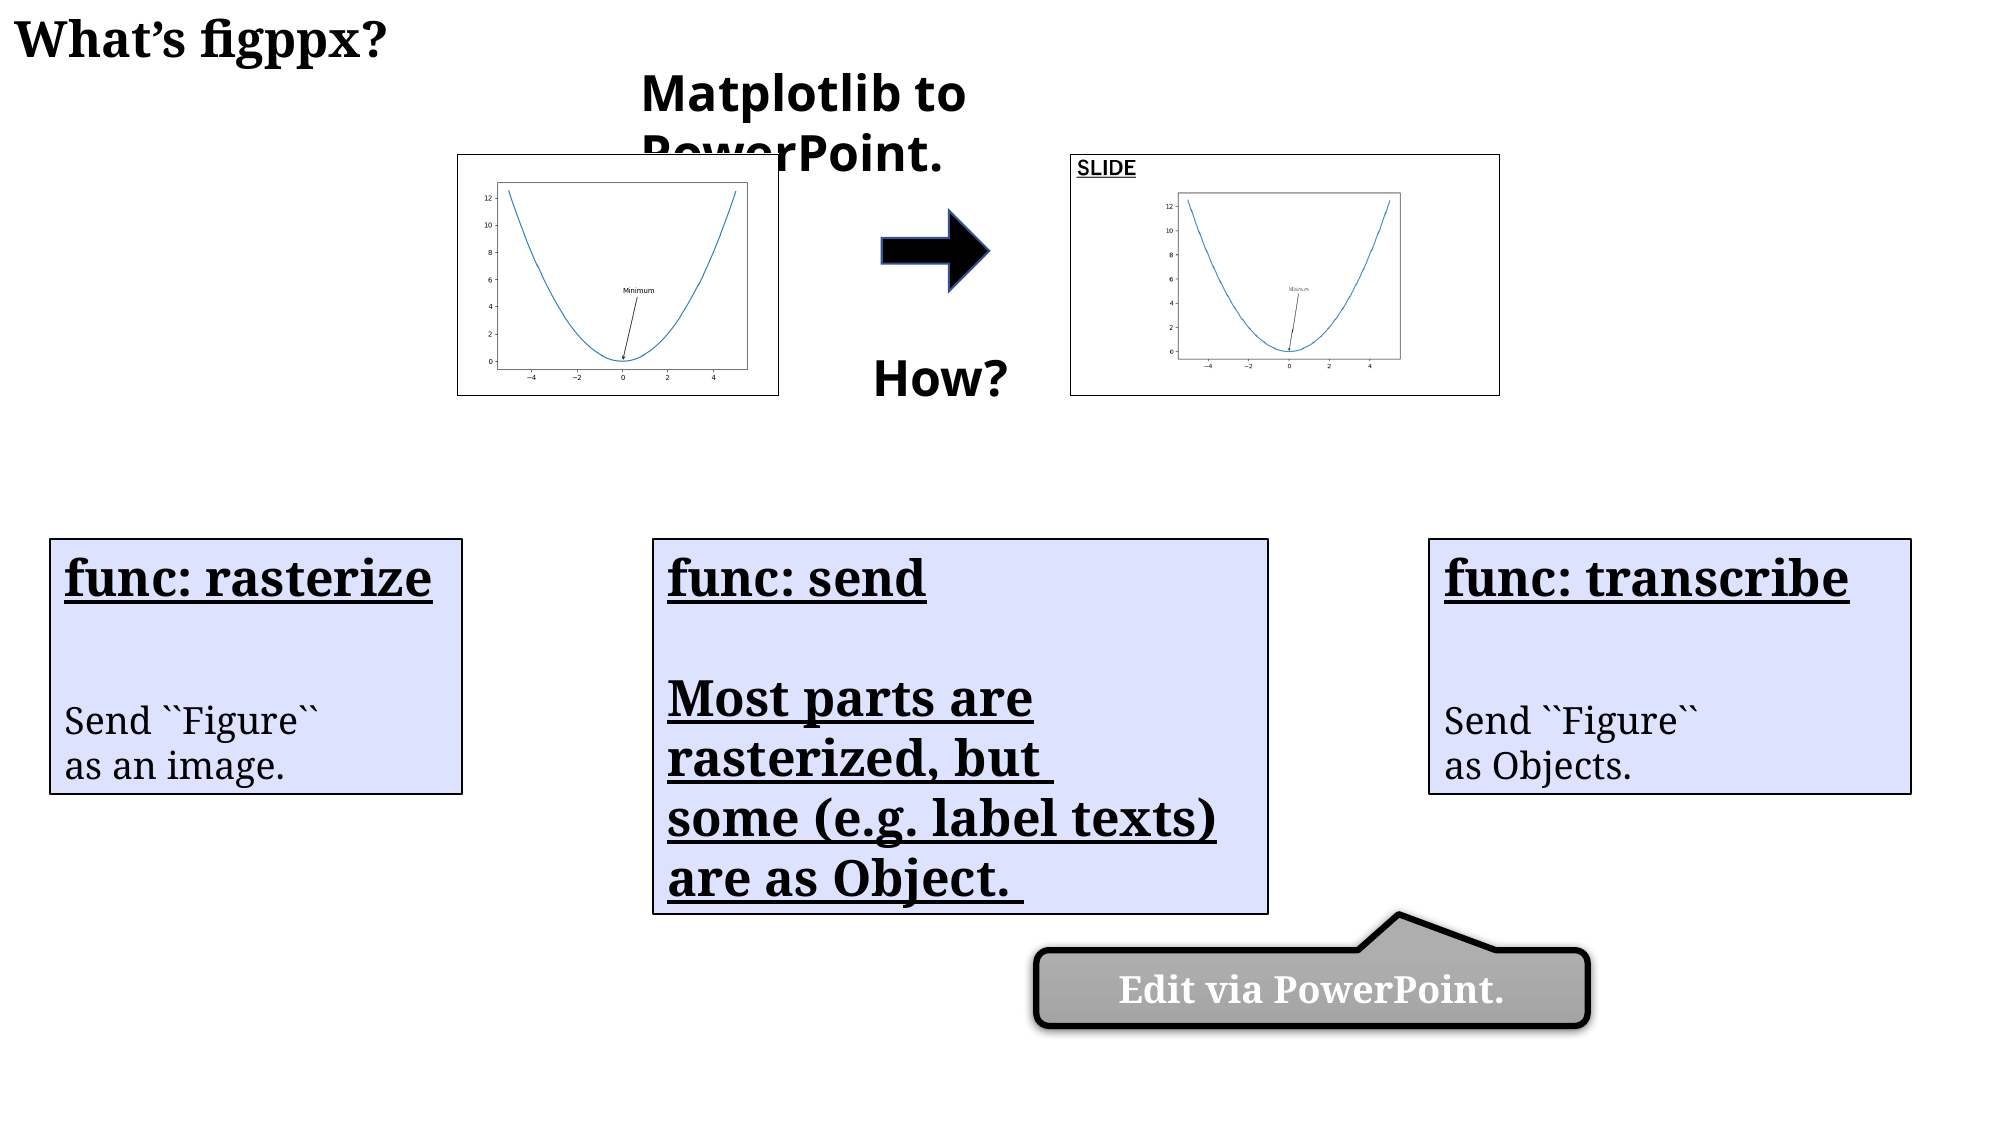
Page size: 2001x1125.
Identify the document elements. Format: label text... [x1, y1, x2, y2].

text_box How? [857, 339, 1037, 415]
text_box [880, 207, 991, 294]
picture [457, 153, 779, 396]
text_box func: send Most parts are rasterized, but some (e.g. label texts) are as Object. [652, 539, 1269, 915]
picture [1070, 153, 1500, 396]
text_box What’s figppx? [0, 0, 412, 75]
text_box func: rasterize Send ``Figure`` as an image. [49, 539, 462, 795]
text_box func: transcribe Send ``Figure`` as Objects. [1429, 539, 1911, 795]
text_box Edit via PowerPoint. [1036, 914, 1588, 1026]
text_box Matplotlib to PowerPoint. [626, 53, 1295, 189]
